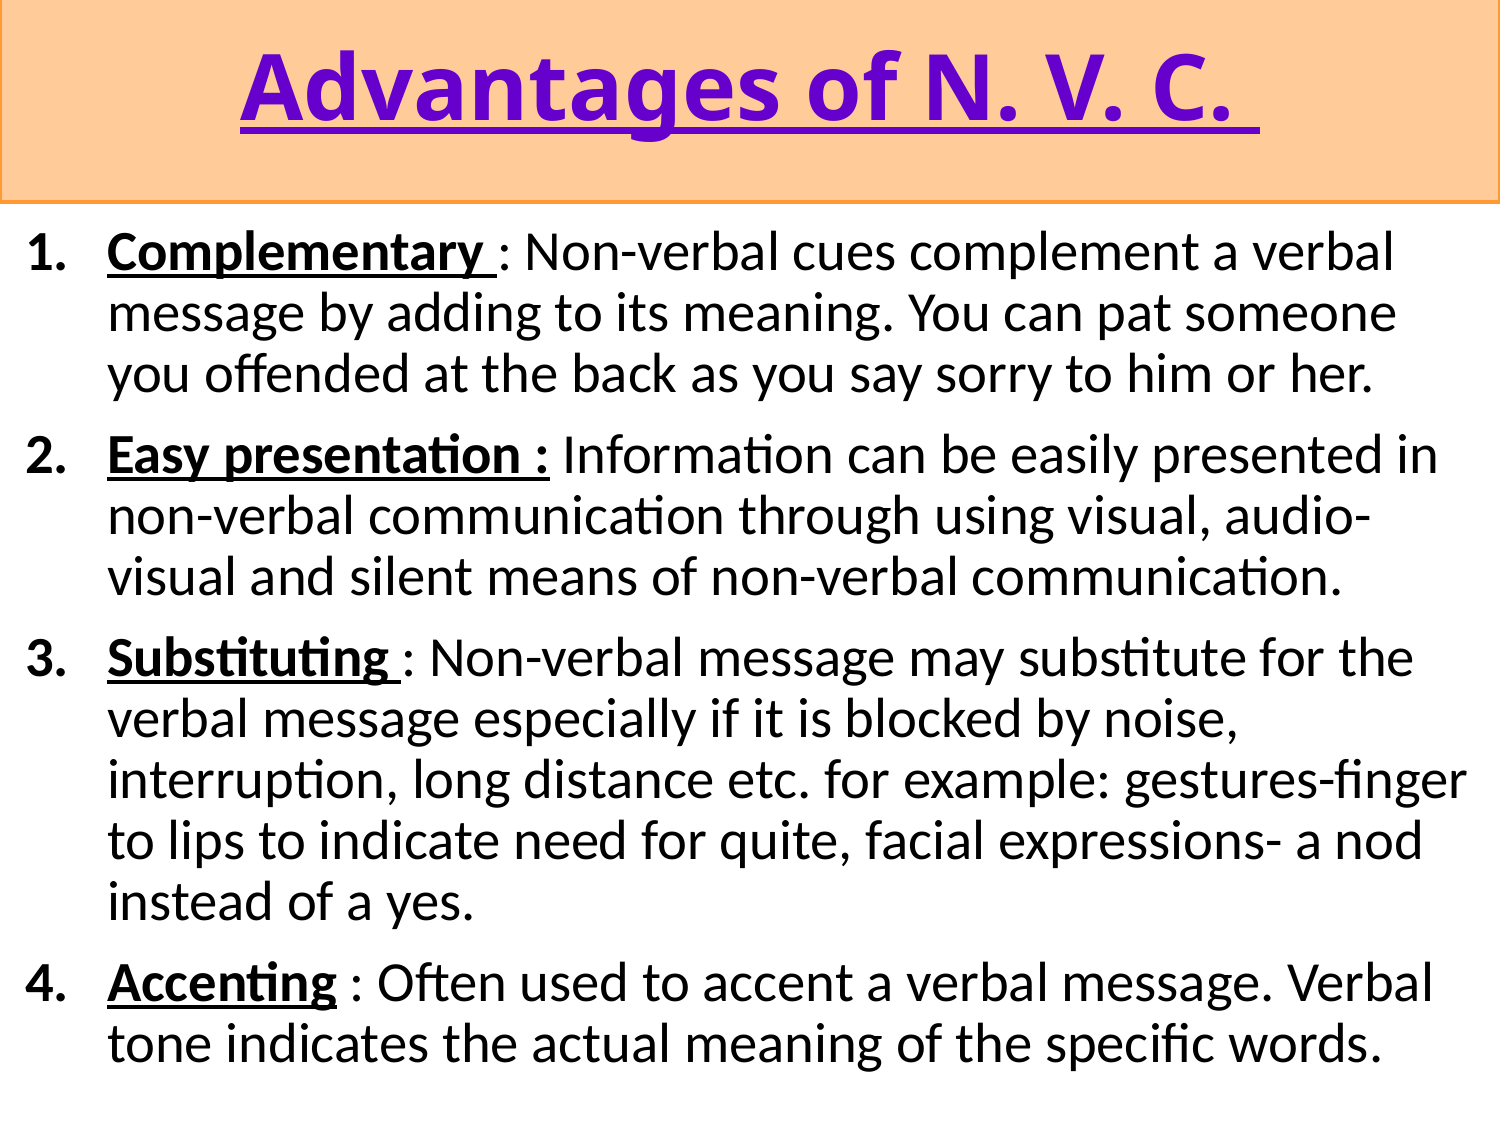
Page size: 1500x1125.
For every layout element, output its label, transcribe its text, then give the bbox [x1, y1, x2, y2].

title Advantages of N. V. C. [0, 0, 1500, 203]
list Complementary : Non-verbal cues complement a verbal message by adding to its meaning. You can pat someone you offended at the back as you say sorry to him or her. Easy presentation : Information can be easily presented in non-verbal communication through using visual, audio-visual and silent means of non-verbal communication. Substituting : Non-verbal message may substitute for the verbal message especially if it is blocked by noise, interruption, long distance etc. for example: gestures-finger to lips to indicate need for quite, facial expressions- a nod instead of a yes. Accenting : Often used to accent a verbal message. Verbal tone indicates the actual meaning of the specific words. [10, 214, 1500, 1087]
